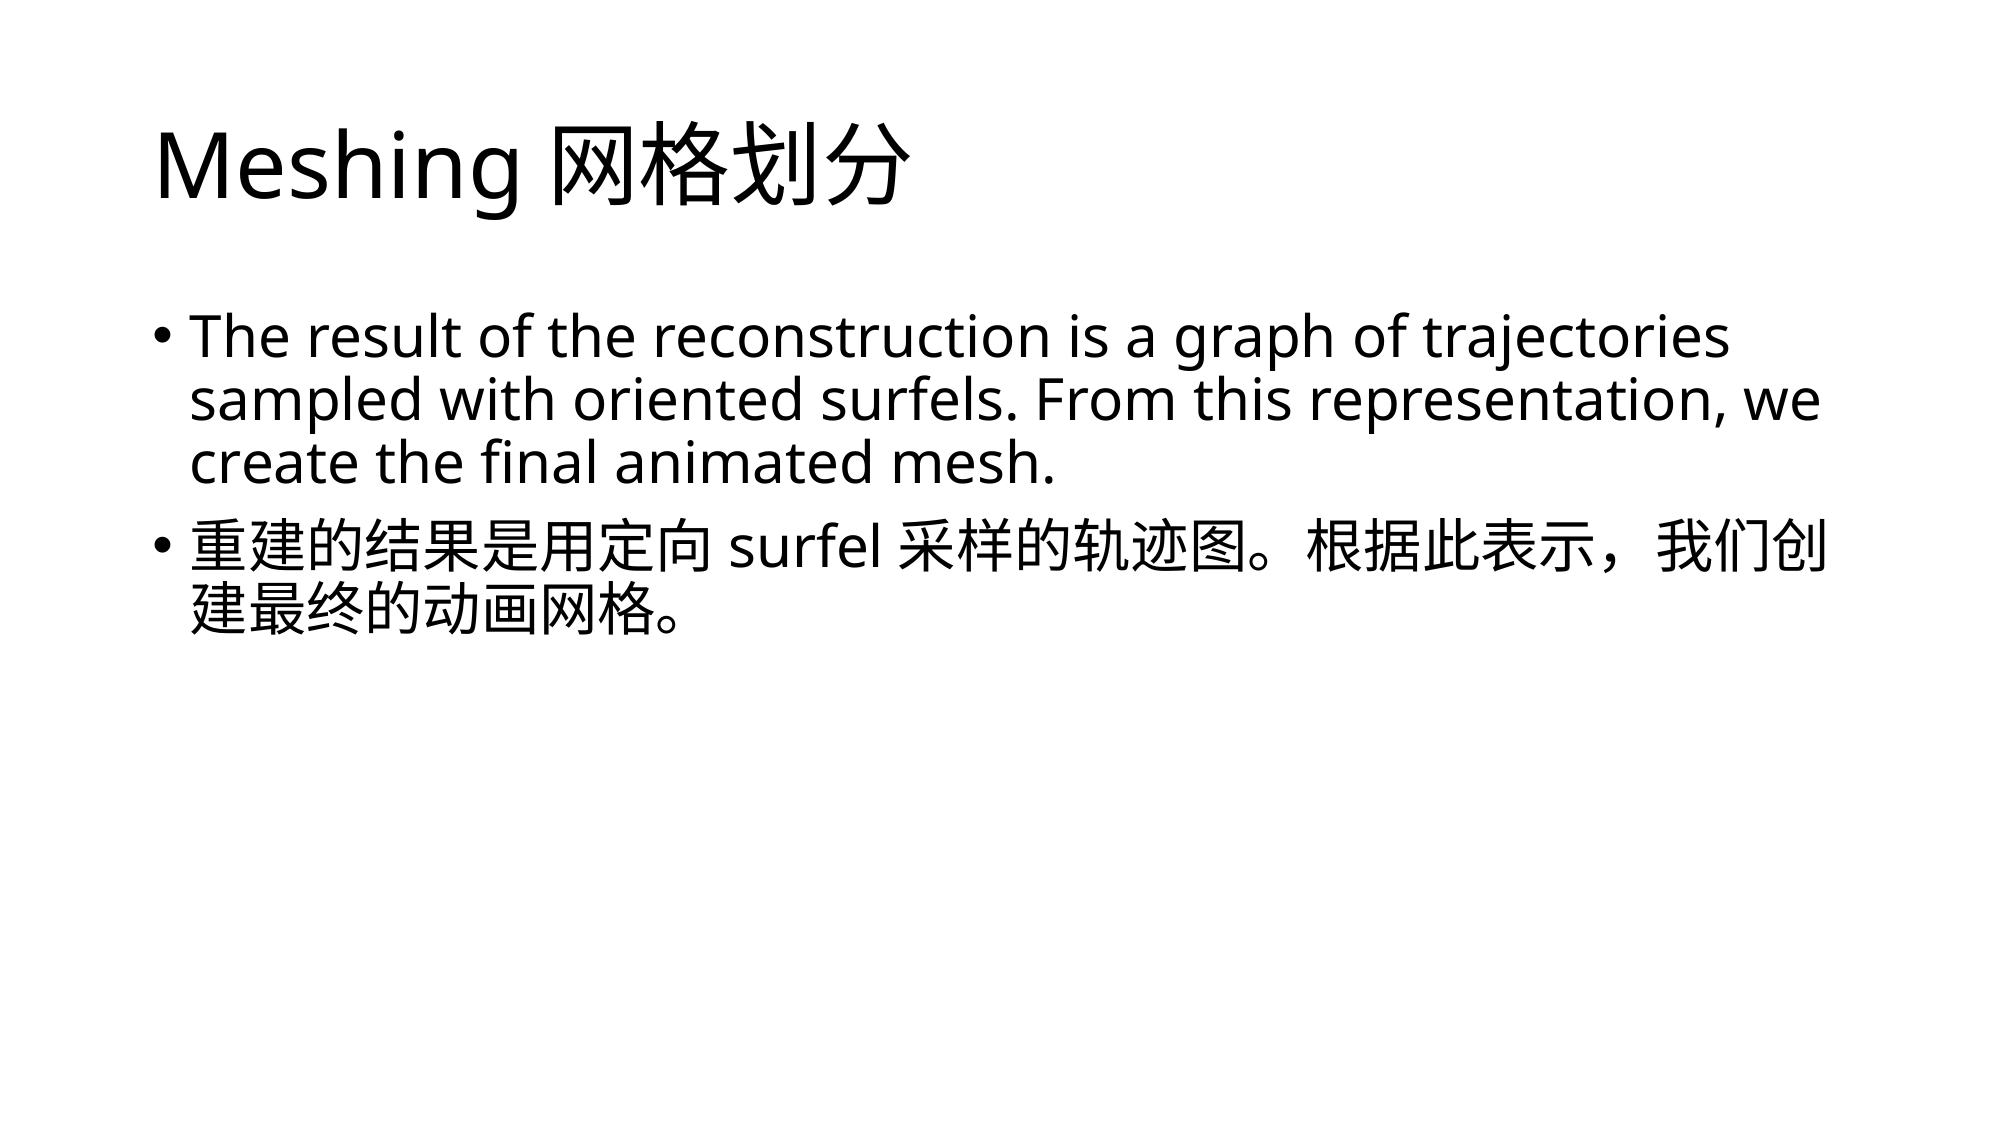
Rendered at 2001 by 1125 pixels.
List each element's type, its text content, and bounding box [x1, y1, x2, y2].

list The result of the reconstruction is a graph of trajectories sampled with oriented surfels. From this representation, we create the final animated mesh. 重建的结果是用定向surfel采样的轨迹图。根据此表示，我们创建最终的动画网格。 [137, 299, 1863, 1014]
title Meshing网格划分 [137, 59, 1863, 278]
